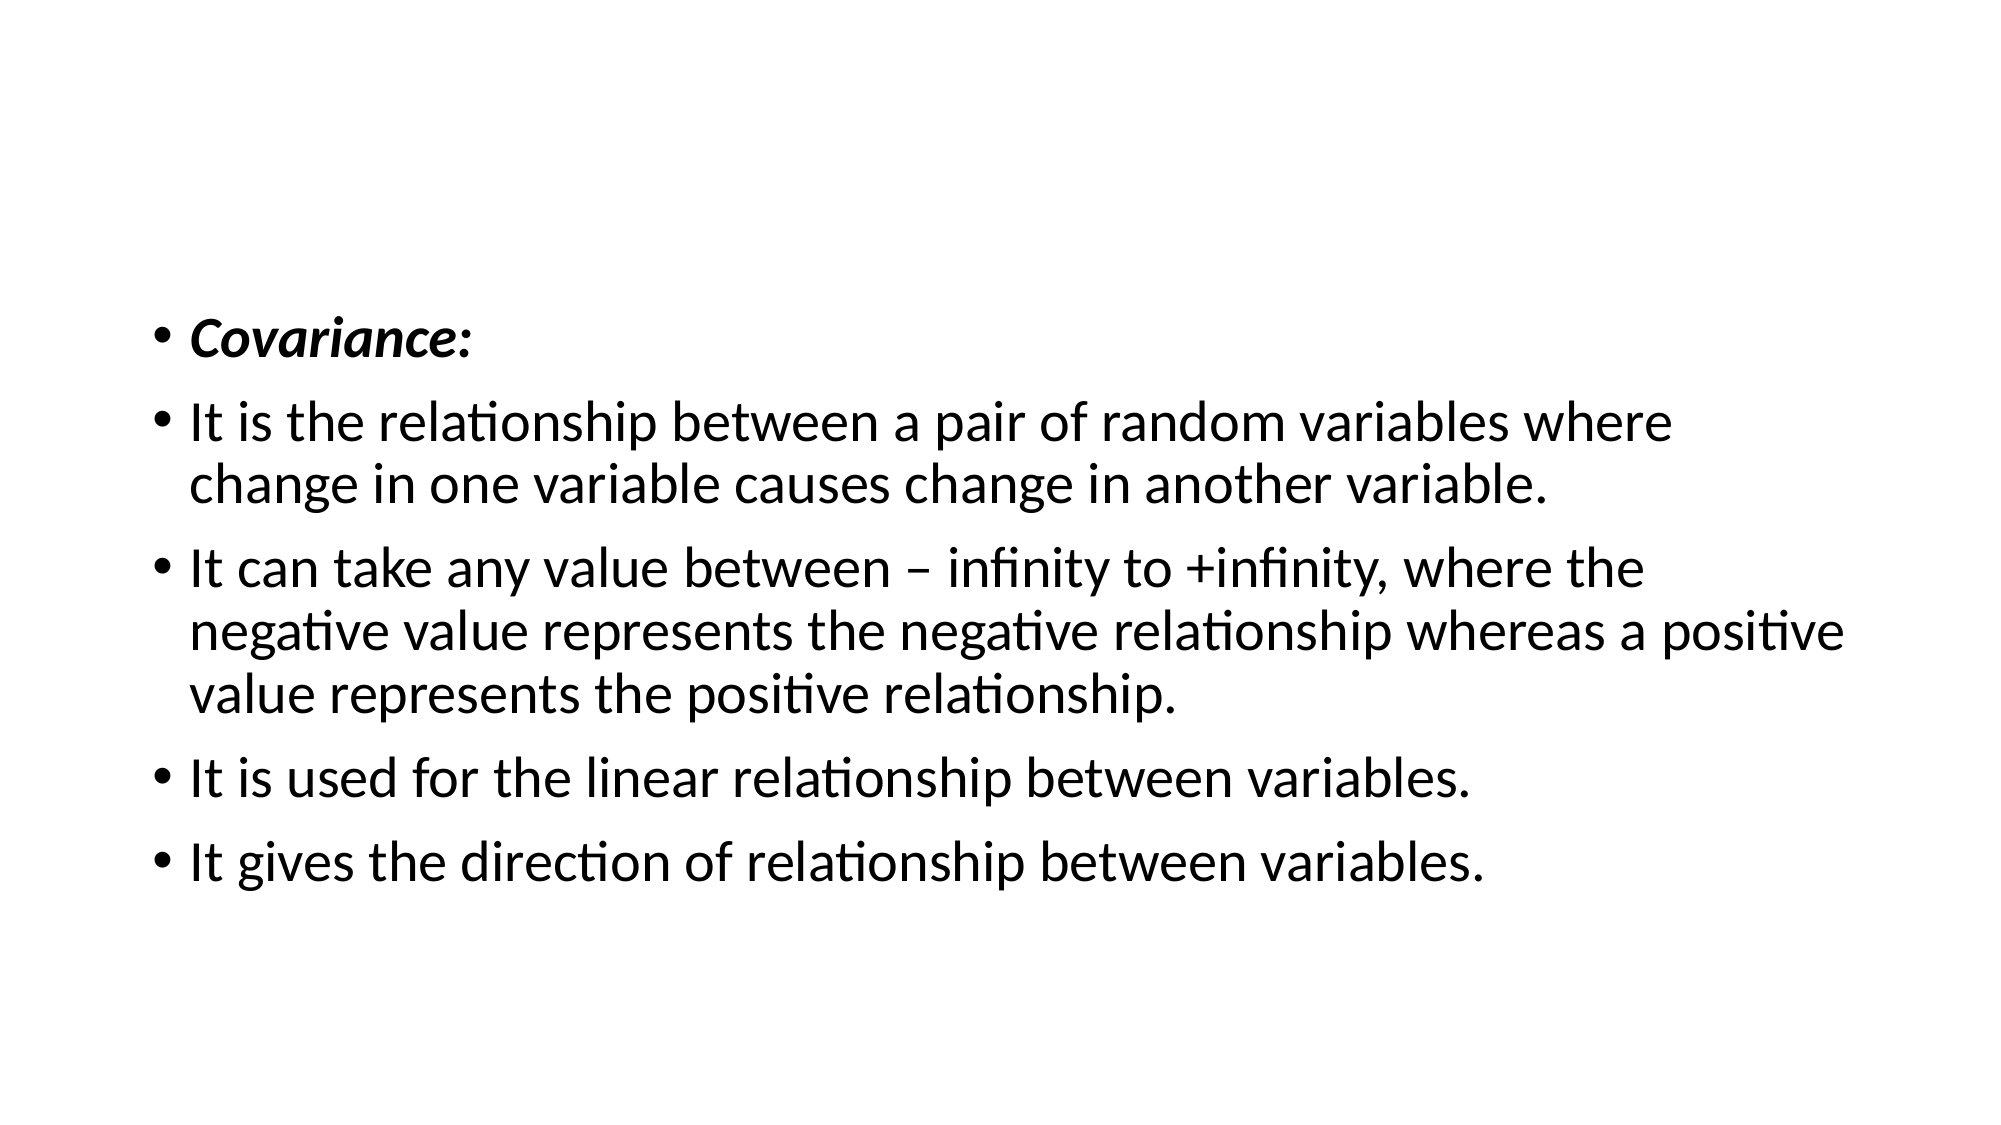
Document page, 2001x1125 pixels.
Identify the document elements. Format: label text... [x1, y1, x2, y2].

list Covariance: It is the relationship between a pair of random variables where change in one variable causes change in another variable. It can take any value between – infinity to +infinity, where the negative value represents the negative relationship whereas a positive value represents the positive relationship. It is used for the linear relationship between variables. It gives the direction of relationship between variables. [137, 299, 1863, 1014]
